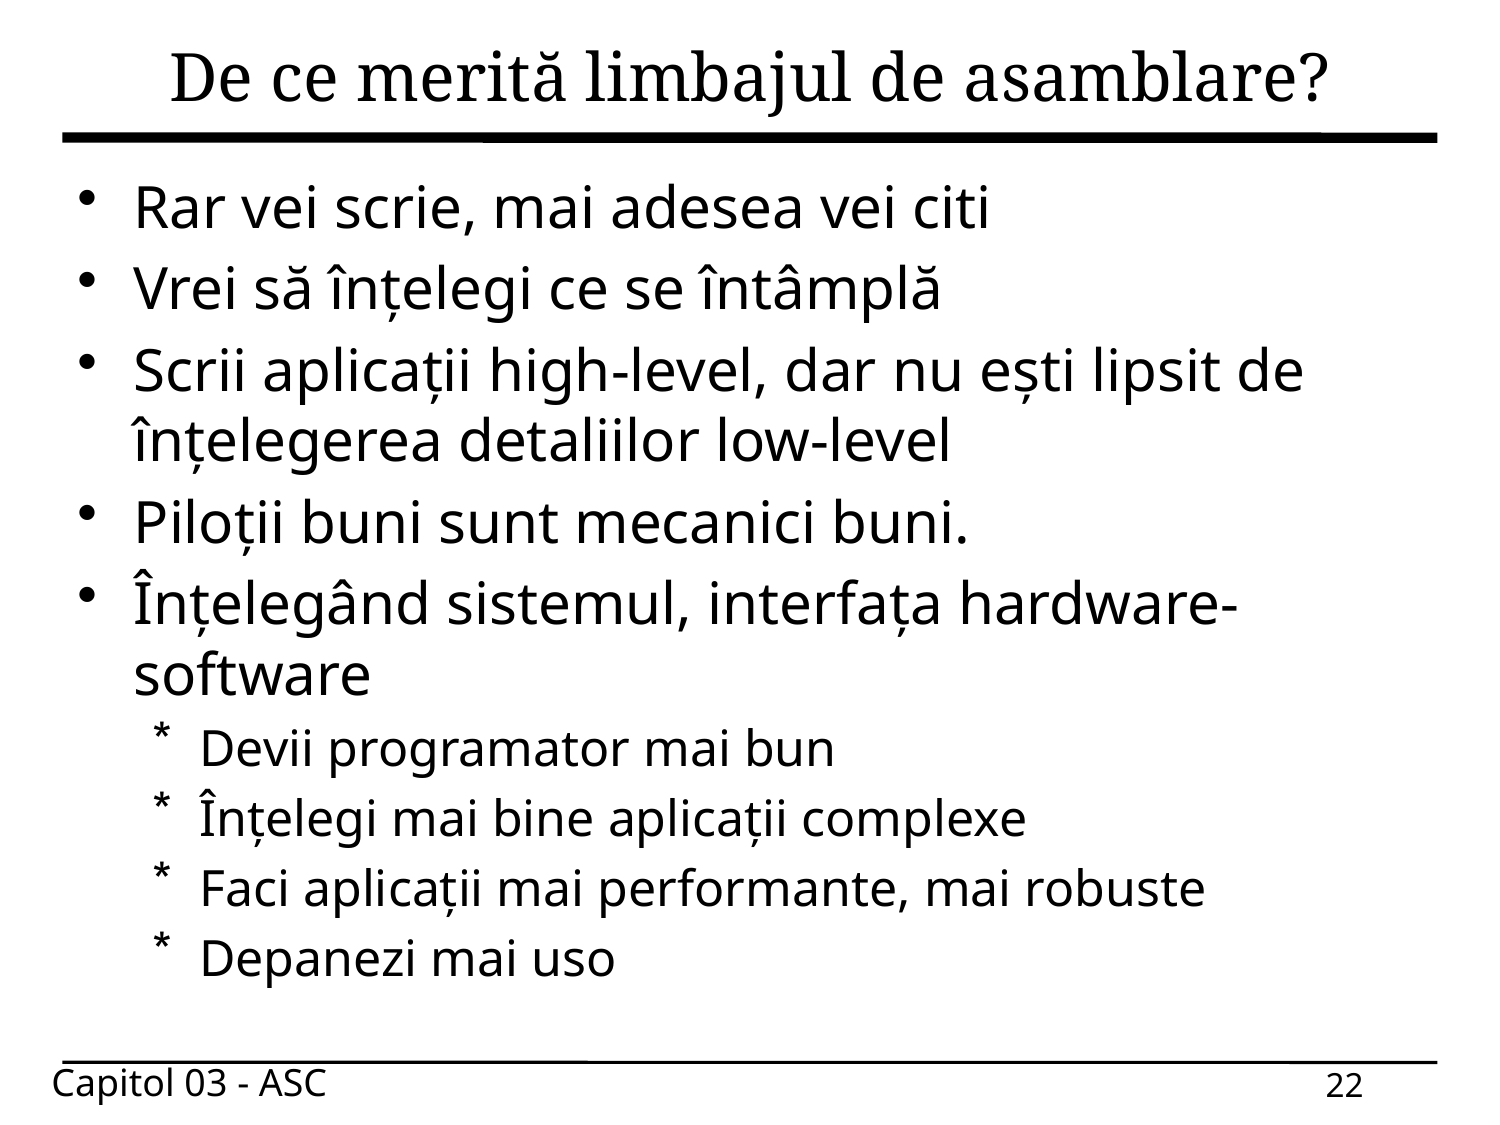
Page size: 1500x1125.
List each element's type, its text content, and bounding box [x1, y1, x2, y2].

title De ce merită limbajul de asamblare? [62, 24, 1438, 126]
list Rar vei scrie, mai adesea vei citi Vrei să înțelegi ce se întâmplă Scrii aplicații high-level, dar nu ești lipsit de înțelegerea detaliilor low-level Piloții buni sunt mecanici buni. Înțelegând sistemul, interfața hardware-software Devii programator mai bun Înțelegi mai bine aplicații complexe Faci aplicații mai performante, mai robuste Depanezi mai uso [62, 162, 1438, 1051]
